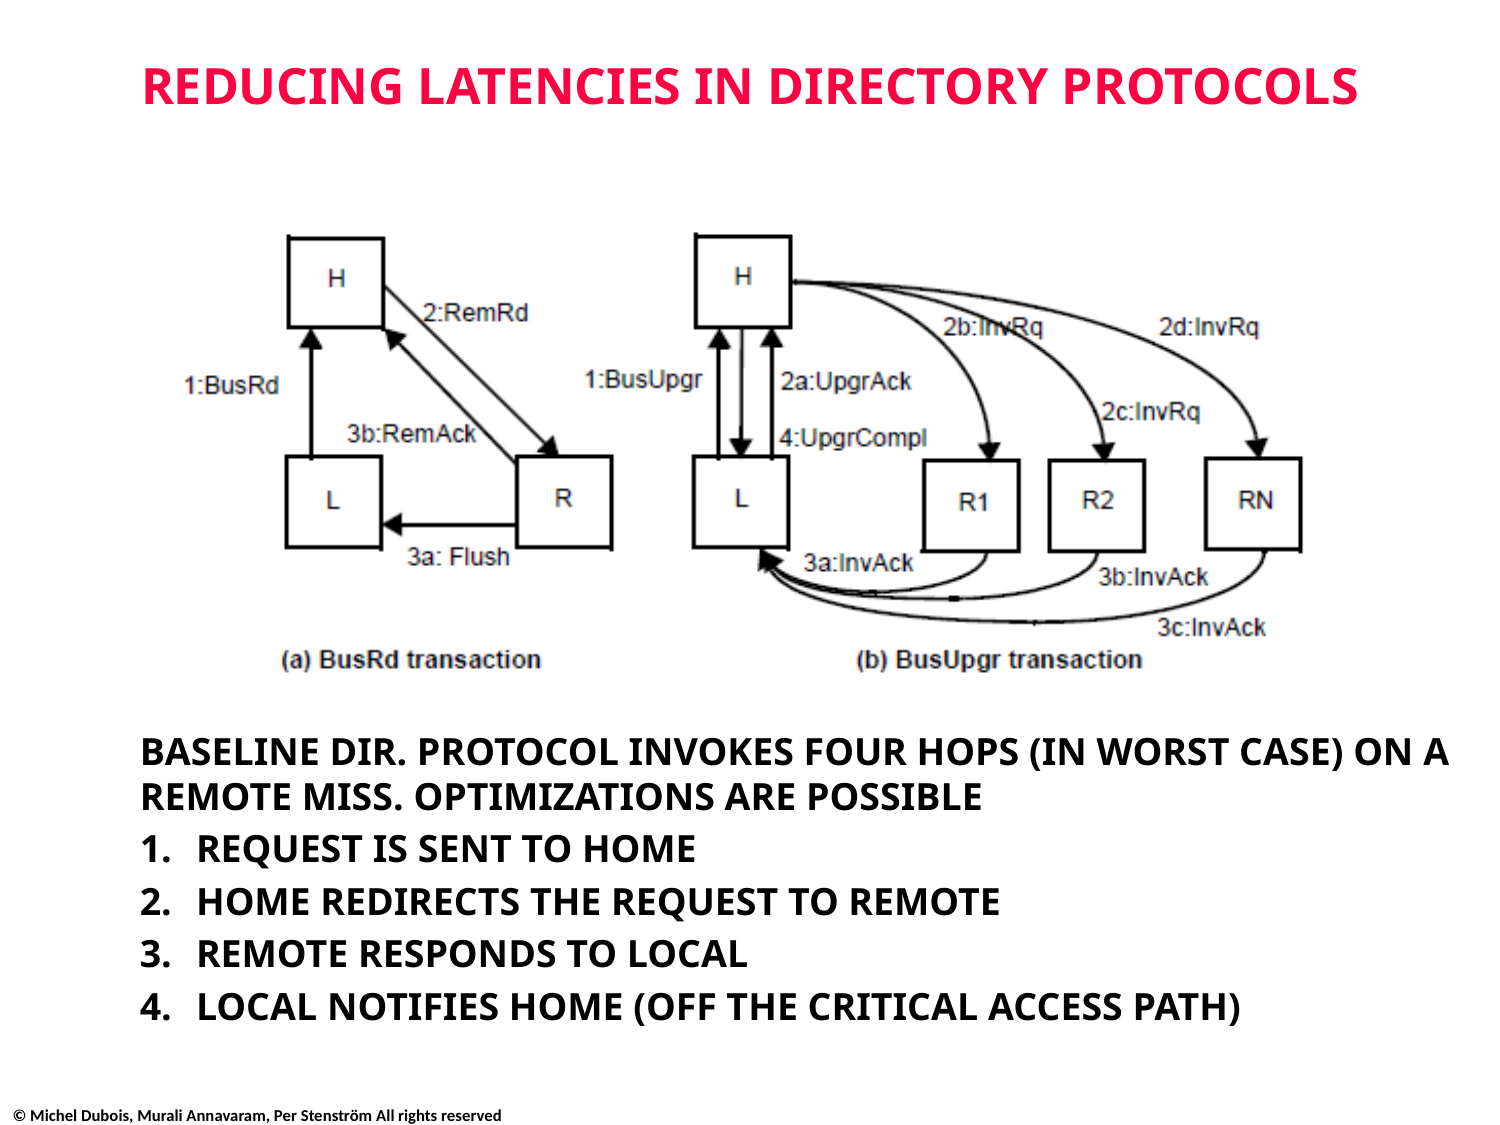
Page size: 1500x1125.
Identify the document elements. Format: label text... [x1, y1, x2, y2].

title REDUCING LATENCIES IN DIRECTORY PROTOCOLS [74, 9, 1426, 160]
text_box BASELINE DIR. PROTOCOL INVOKES FOUR HOPS (IN WORST CASE) ON A REMOTE MISS. OPTIMIZATIONS ARE POSSIBLE REQUEST IS SENT TO HOME HOME REDIRECTS THE REQUEST TO REMOTE REMOTE RESPONDS TO LOCAL LOCAL NOTIFIES HOME (OFF THE CRITICAL ACCESS PATH) [124, 720, 1475, 1070]
picture [174, 227, 1337, 693]
